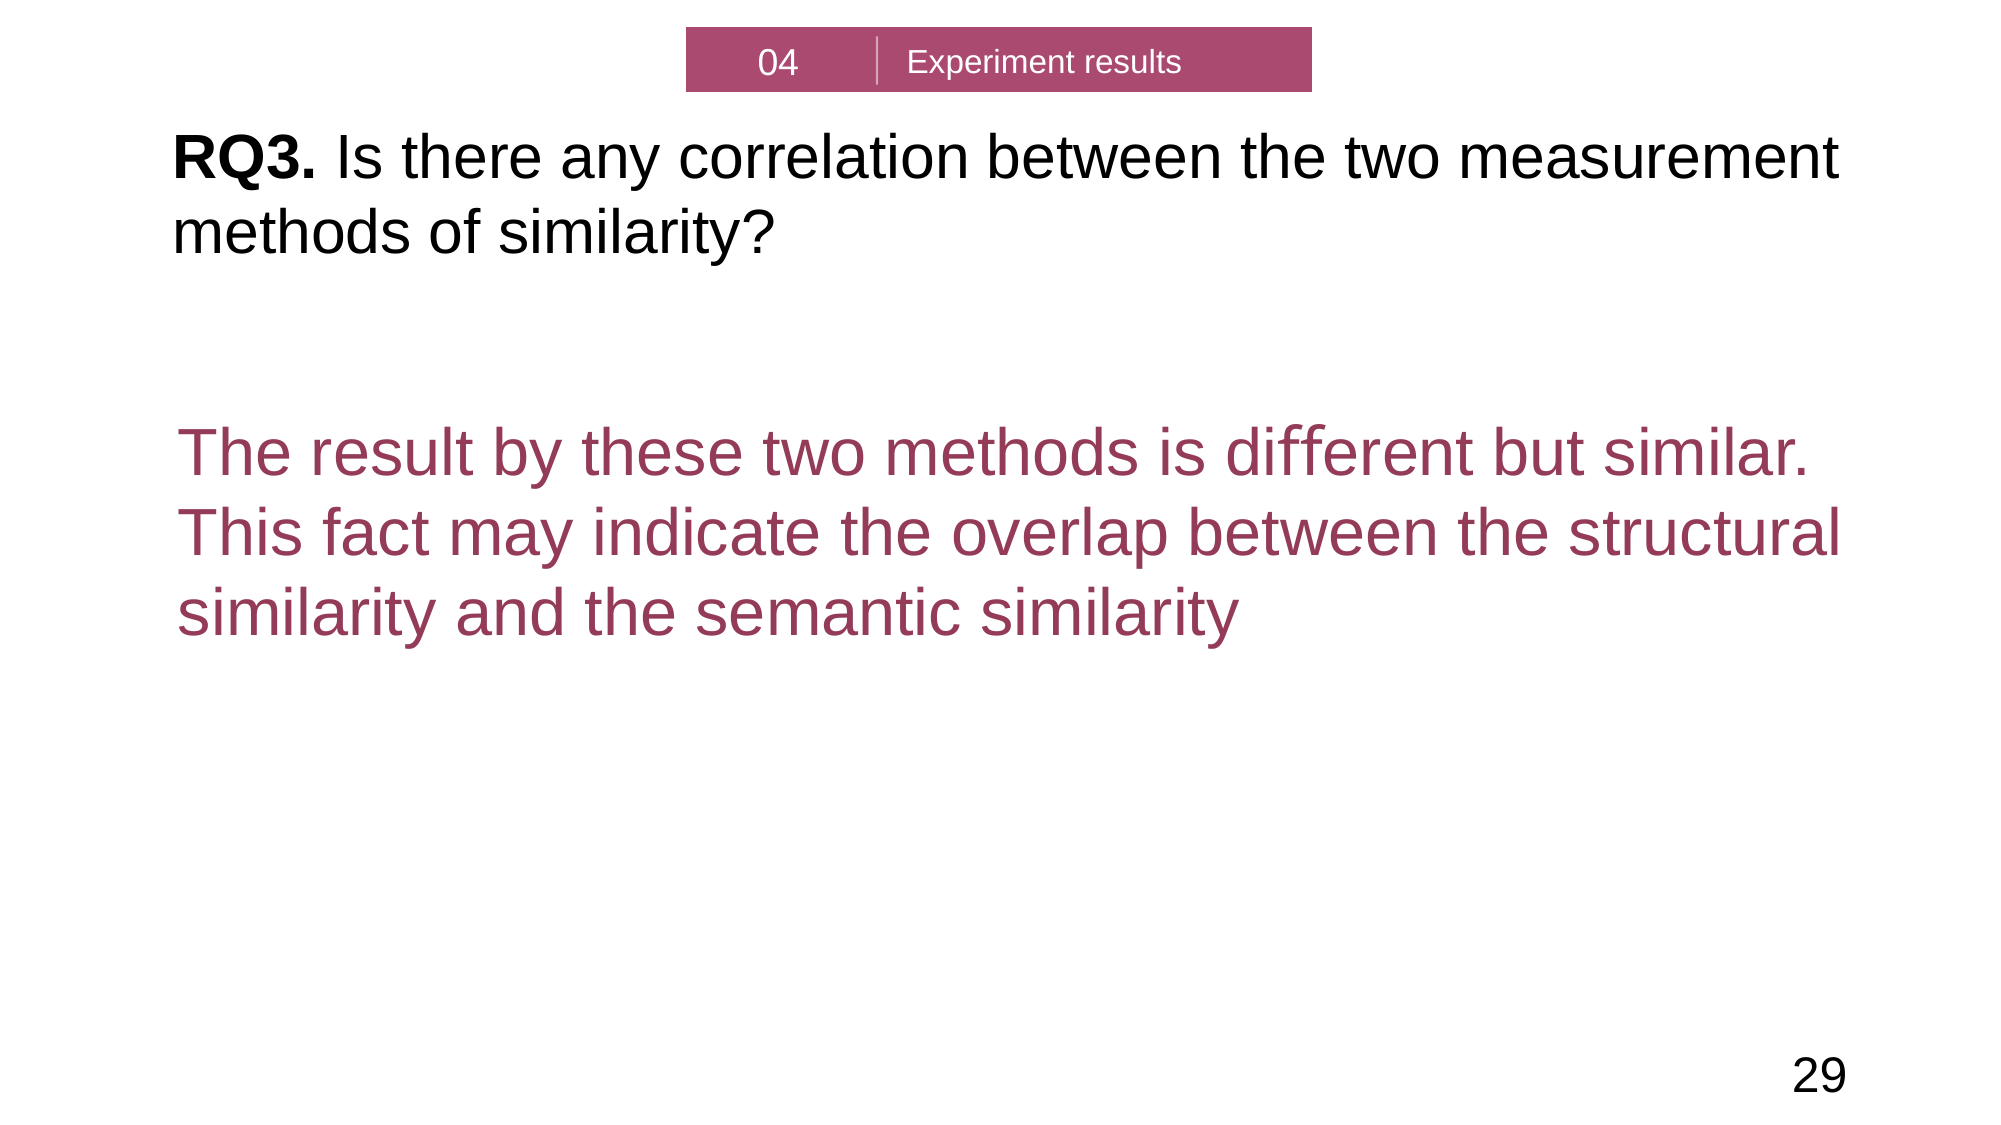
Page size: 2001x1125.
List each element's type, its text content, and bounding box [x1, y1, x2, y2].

slide_number 29 [1412, 1042, 1863, 1103]
text_box The result by these two methods is diﬀerent but similar. This fact may indicate the overlap between the structural similarity and the semantic similarity [163, 401, 1873, 657]
text_box RQ3. Is there any correlation between the two measurement methods of similarity? [157, 108, 2000, 349]
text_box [687, 28, 1311, 91]
